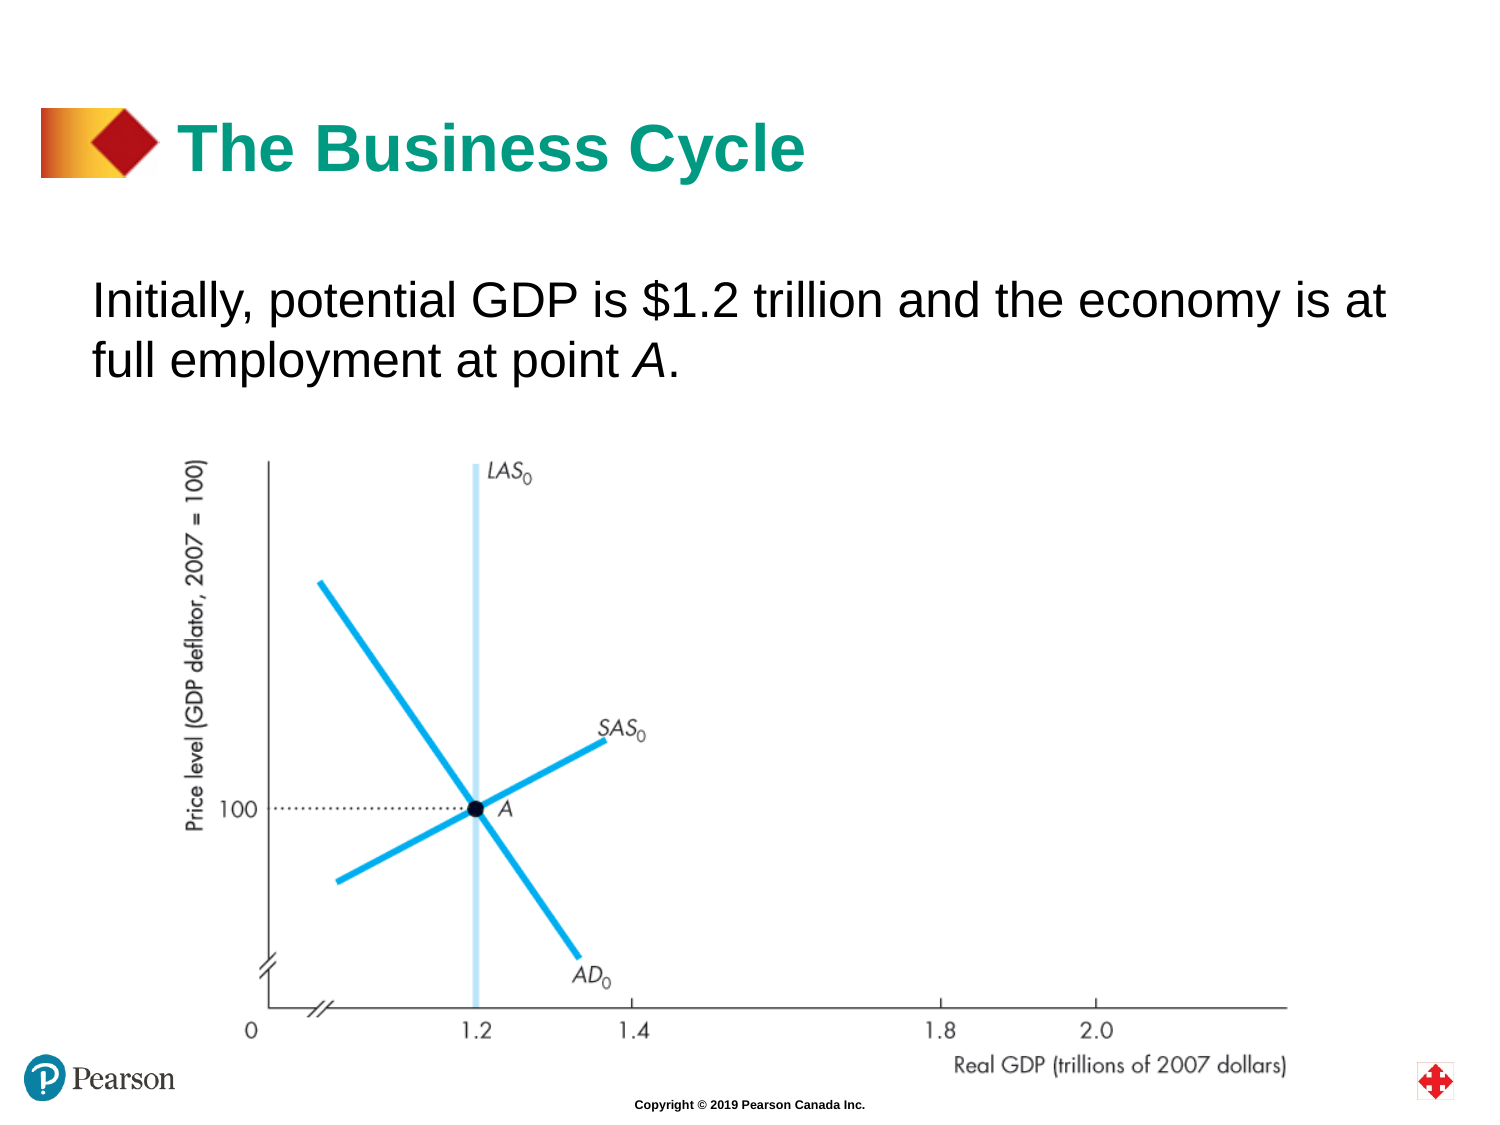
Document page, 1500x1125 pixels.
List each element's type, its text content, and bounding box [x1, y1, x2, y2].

picture [50, 1054, 175, 1101]
list Initially, potential GDP is $1.2 trillion and the economy is at full employment at point A. [59, 259, 1410, 1003]
picture [41, 108, 160, 178]
picture [24, 1054, 41, 1072]
picture [33, 1064, 58, 1089]
title The Business Cycle [162, 17, 1425, 273]
picture [1417, 1062, 1455, 1100]
picture [24, 1087, 34, 1101]
picture [176, 454, 1293, 1085]
